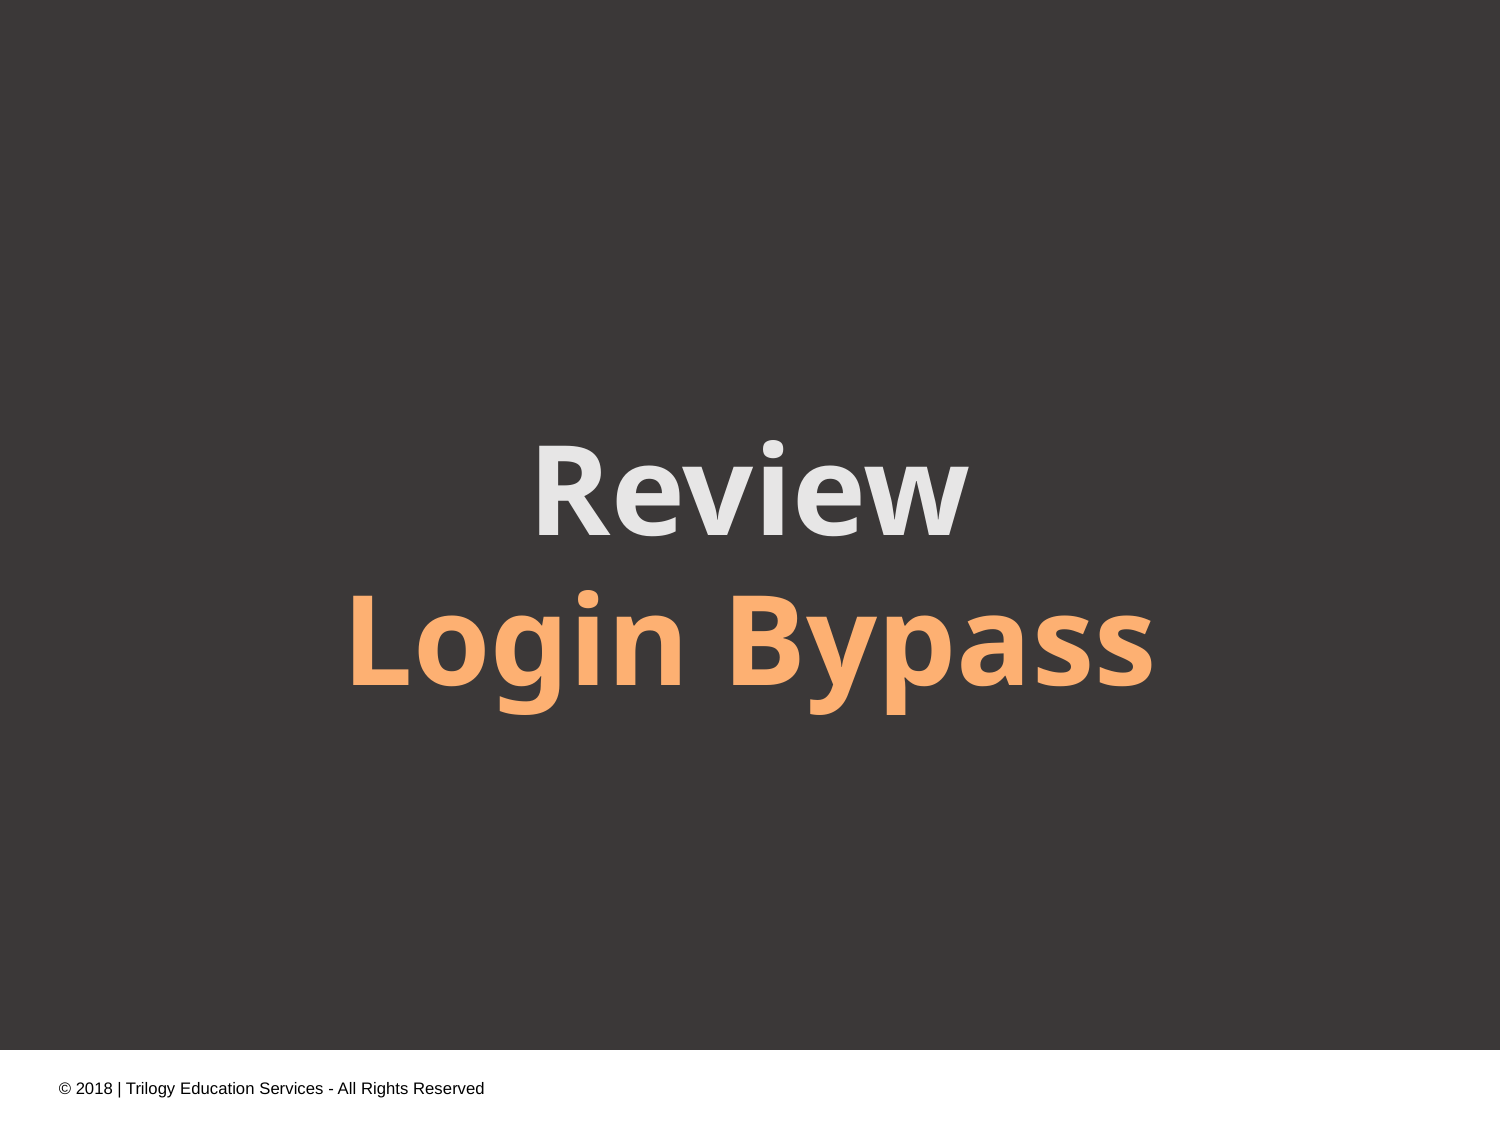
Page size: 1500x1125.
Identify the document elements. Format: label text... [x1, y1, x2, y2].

text_box Review Login Bypass [37, 403, 1463, 719]
text_box [0, 0, 1500, 1051]
